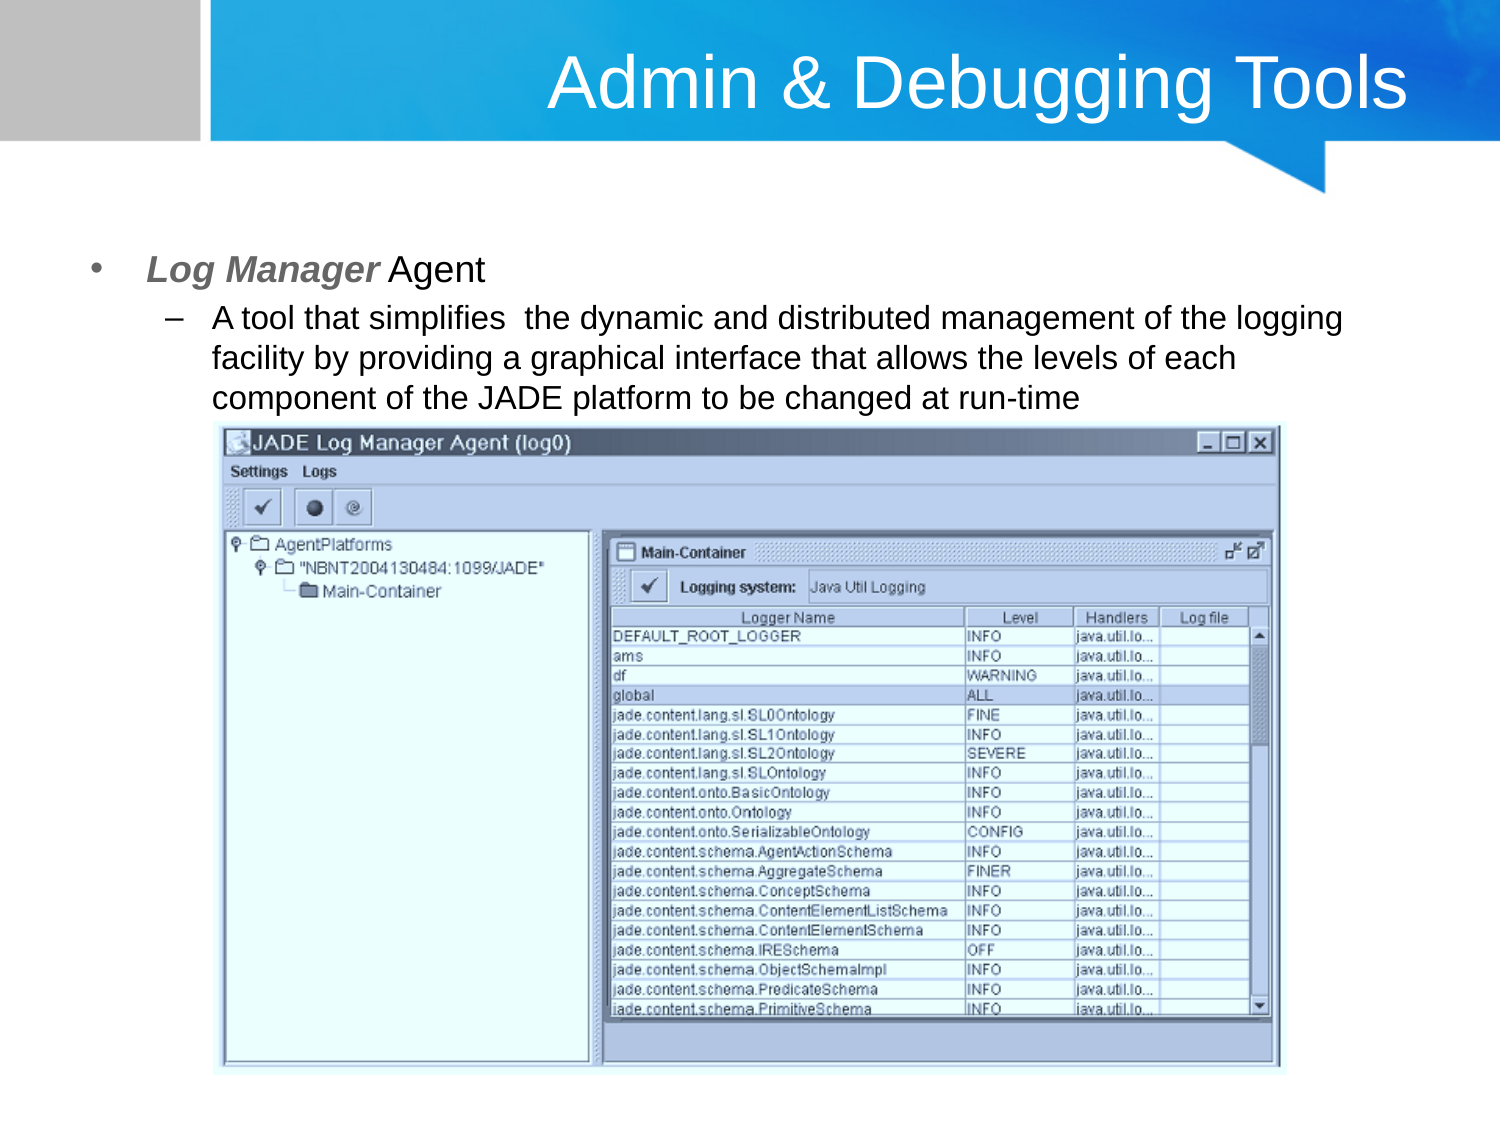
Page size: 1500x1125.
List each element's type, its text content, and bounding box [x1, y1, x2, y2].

list Log Manager Agent A tool that simplifies the dynamic and distributed management of the logging facility by providing a graphical interface that allows the levels of each component of the JADE platform to be changed at run-time [74, 237, 1426, 468]
picture [0, 0, 1500, 1125]
title Admin & Debugging Tools [74, 30, 1426, 127]
